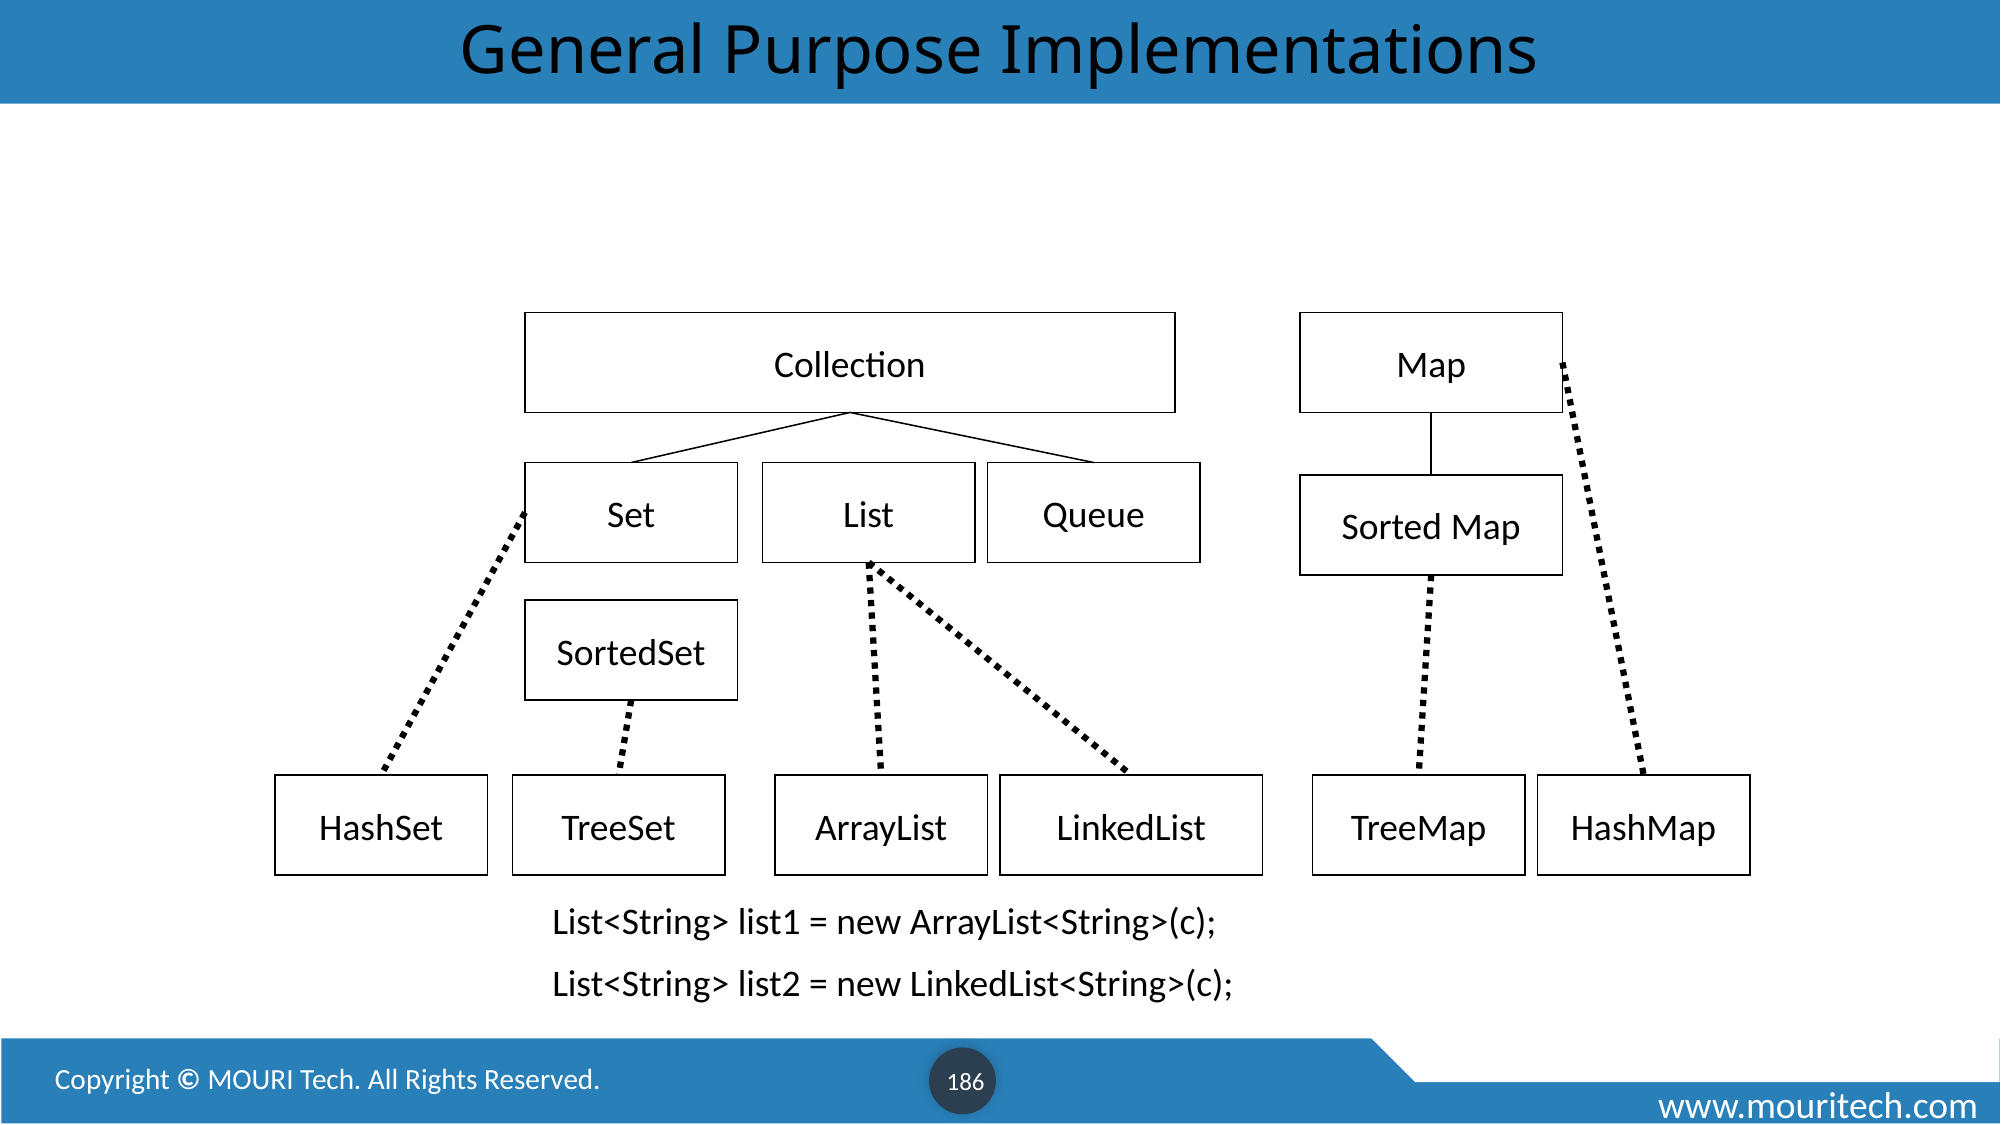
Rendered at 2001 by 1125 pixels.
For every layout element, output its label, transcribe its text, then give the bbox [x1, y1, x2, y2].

title General Purpose Implementations [0, 0, 2000, 104]
slide_number 186 [931, 1051, 1000, 1111]
text_box TreeSet [512, 774, 725, 875]
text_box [381, 512, 525, 775]
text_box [1418, 574, 1432, 776]
text_box Sorted Map [1299, 474, 1562, 575]
text_box TreeMap [1312, 774, 1525, 875]
text_box Queue [987, 462, 1200, 563]
text_box Collection [525, 312, 1175, 413]
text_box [1562, 362, 1644, 775]
text_box HashSet [274, 774, 488, 875]
text_box List [762, 463, 975, 563]
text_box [849, 412, 1094, 463]
text_box List<String> list2 = new LinkedList<String>(c); [537, 951, 1249, 1012]
text_box List<String> list1 = new ArrayList<String>(c); [537, 889, 1232, 950]
text_box HashMap [1537, 774, 1750, 875]
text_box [618, 699, 632, 775]
text_box LinkedList [999, 774, 1263, 875]
text_box Set [524, 462, 738, 563]
text_box ArrayList [774, 774, 988, 875]
text_box SortedSet [525, 600, 738, 700]
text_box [631, 412, 849, 463]
text_box Map [1299, 312, 1563, 413]
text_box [868, 562, 1132, 775]
